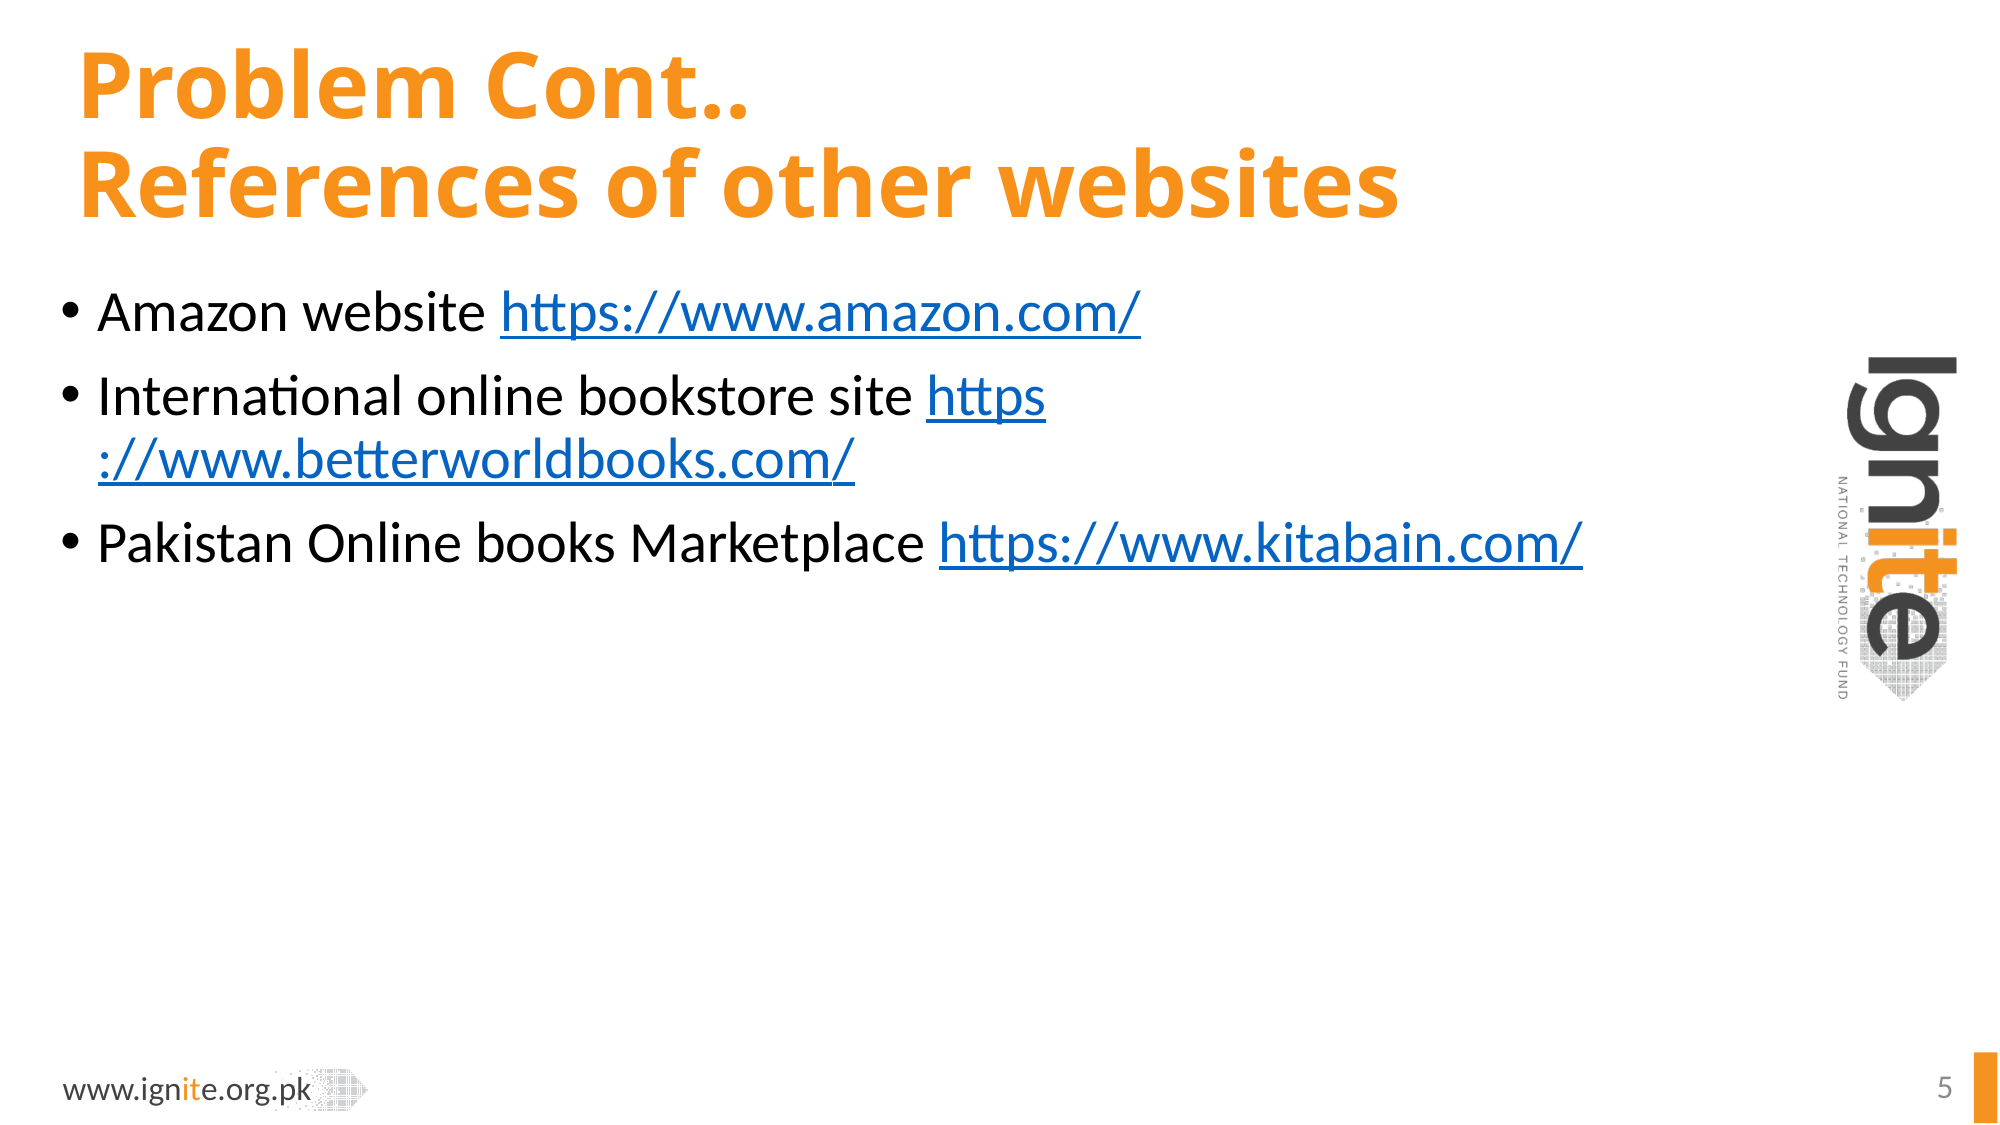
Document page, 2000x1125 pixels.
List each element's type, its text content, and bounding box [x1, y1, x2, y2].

list Amazon website https://www.amazon.com/ International online bookstore site https://www.betterworldbooks.com/ Pakistan Online books Marketplace https://www.kitabain.com/ [45, 273, 1744, 1035]
title Problem Cont.. References of other websites [45, 26, 1953, 250]
slide_number 5 [1518, 1055, 1969, 1116]
picture [1839, 358, 1956, 701]
